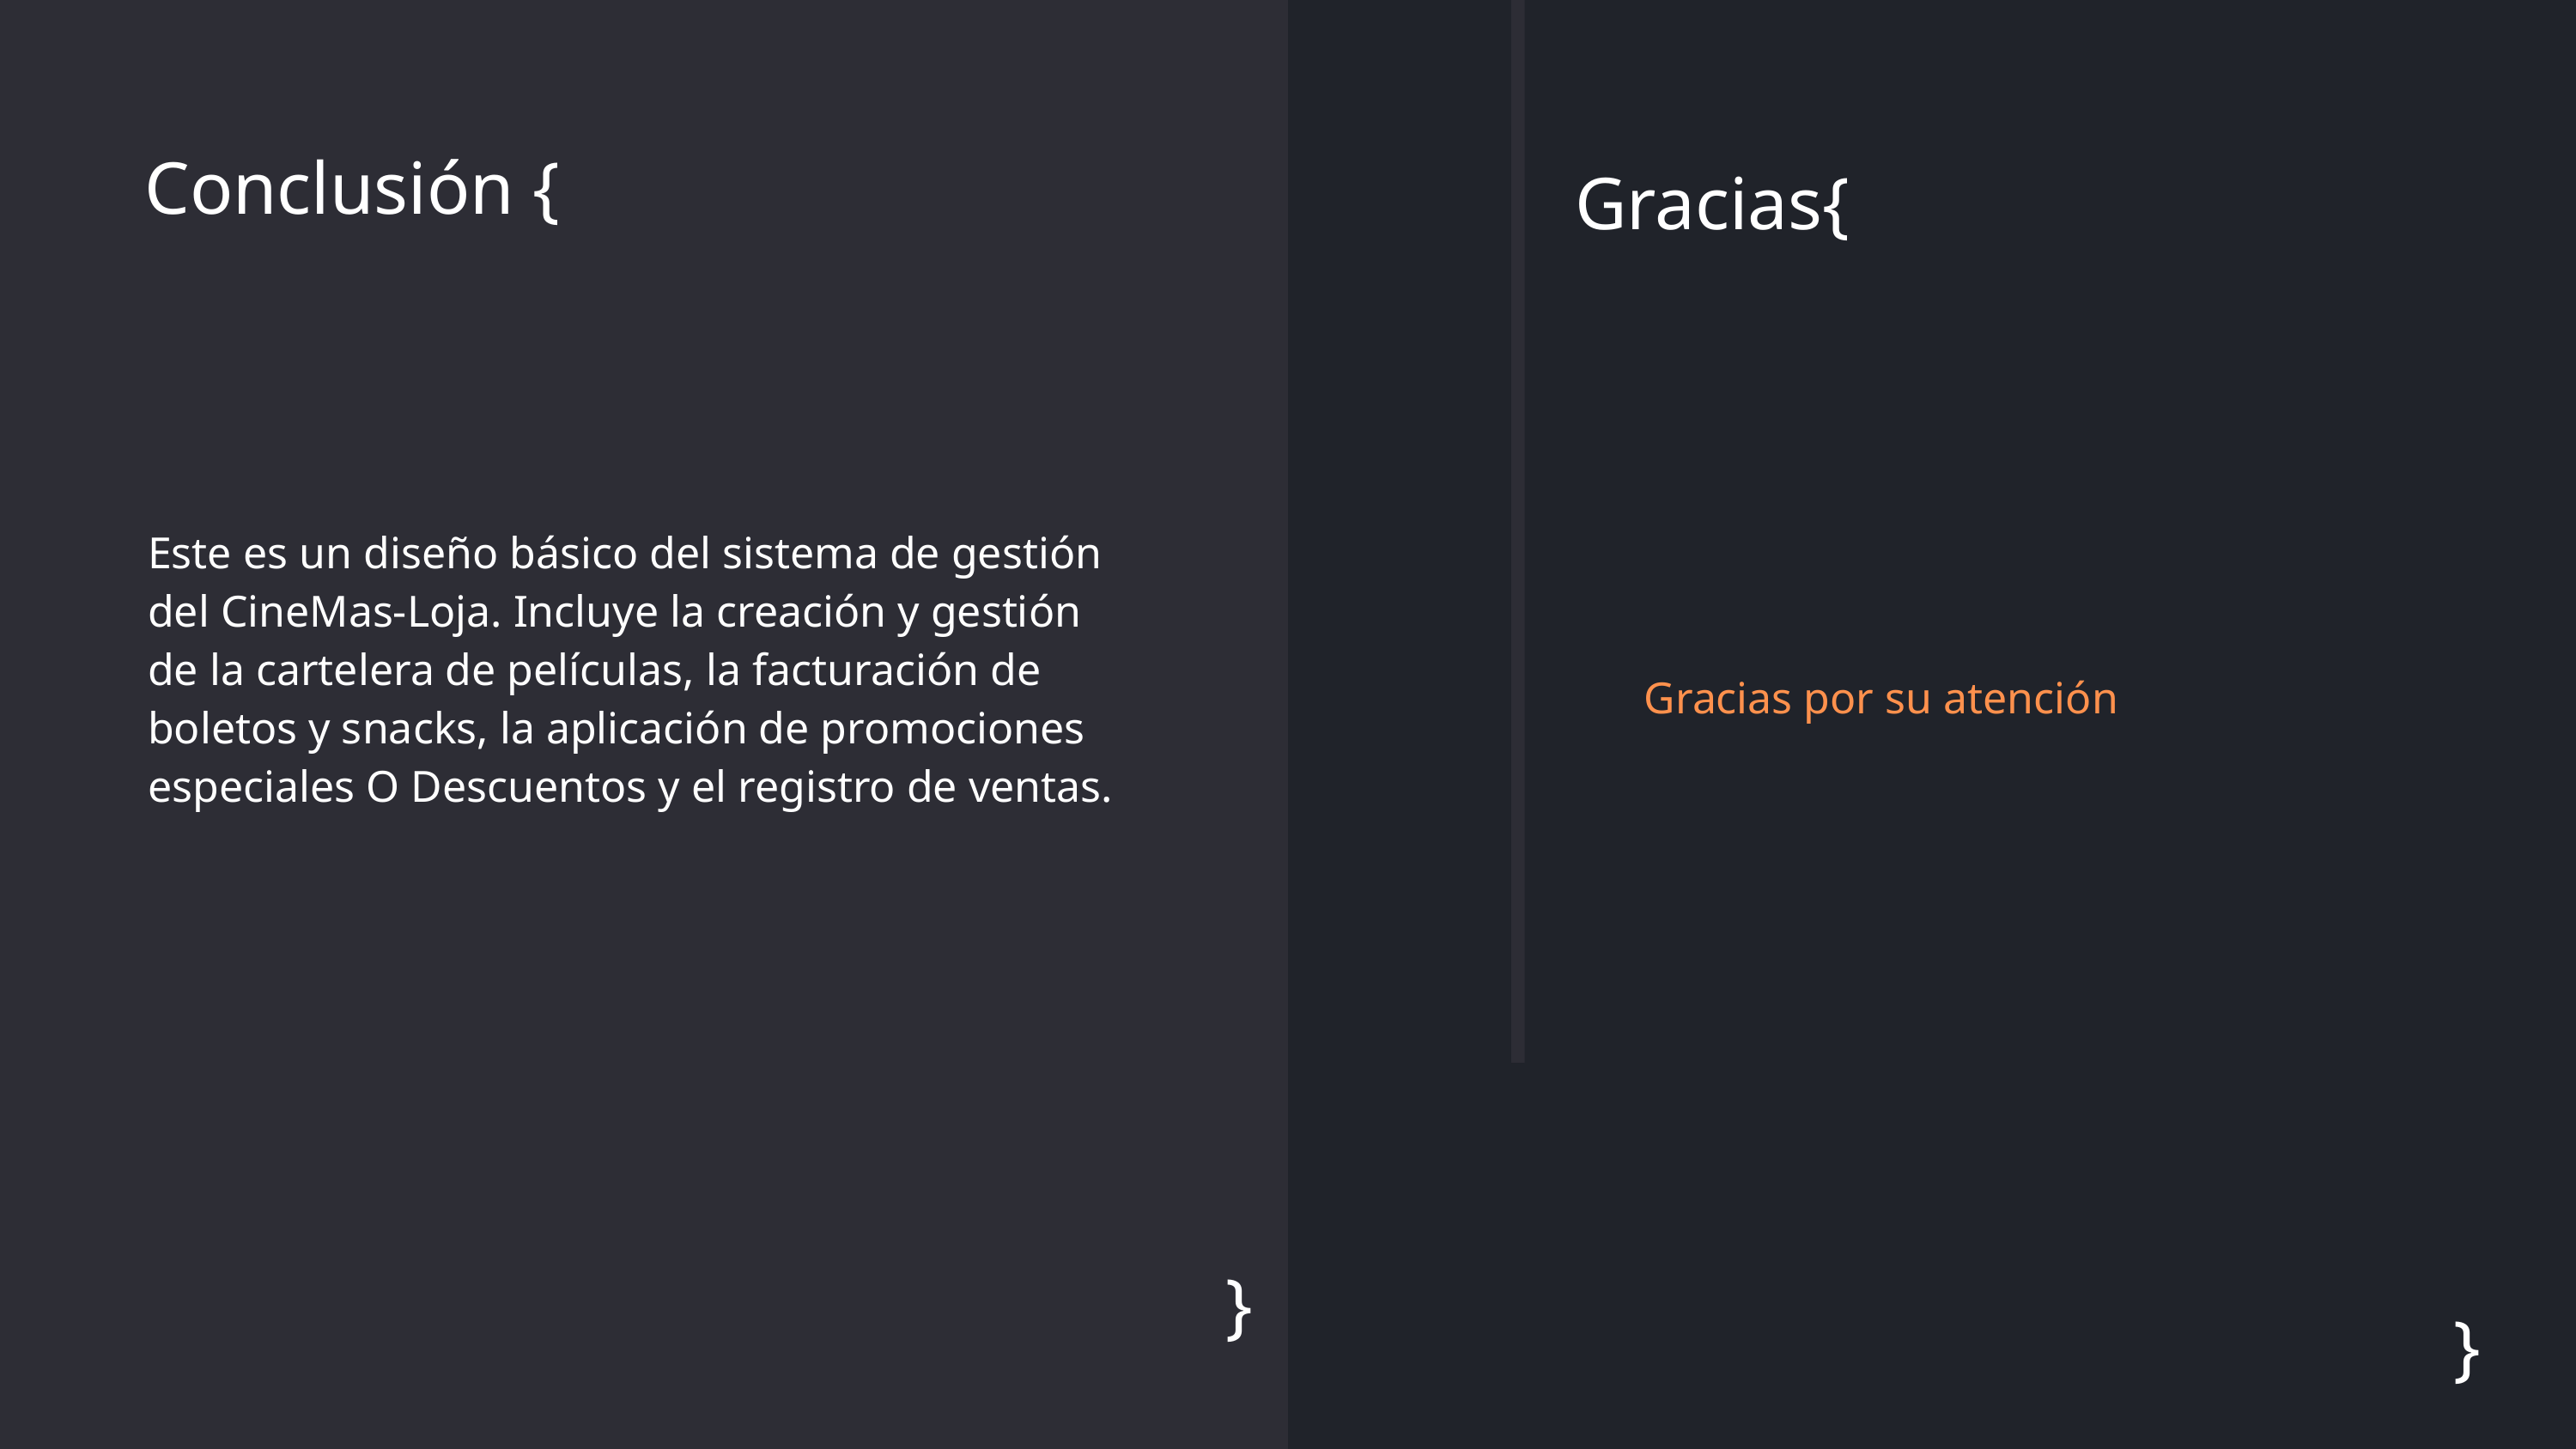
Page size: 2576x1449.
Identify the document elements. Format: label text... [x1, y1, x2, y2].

text_box } [2381, 1306, 2481, 1388]
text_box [0, 0, 1289, 1449]
text_box Gracias por su atención [1643, 642, 2382, 723]
text_box Gracias{ [1556, 162, 2548, 245]
